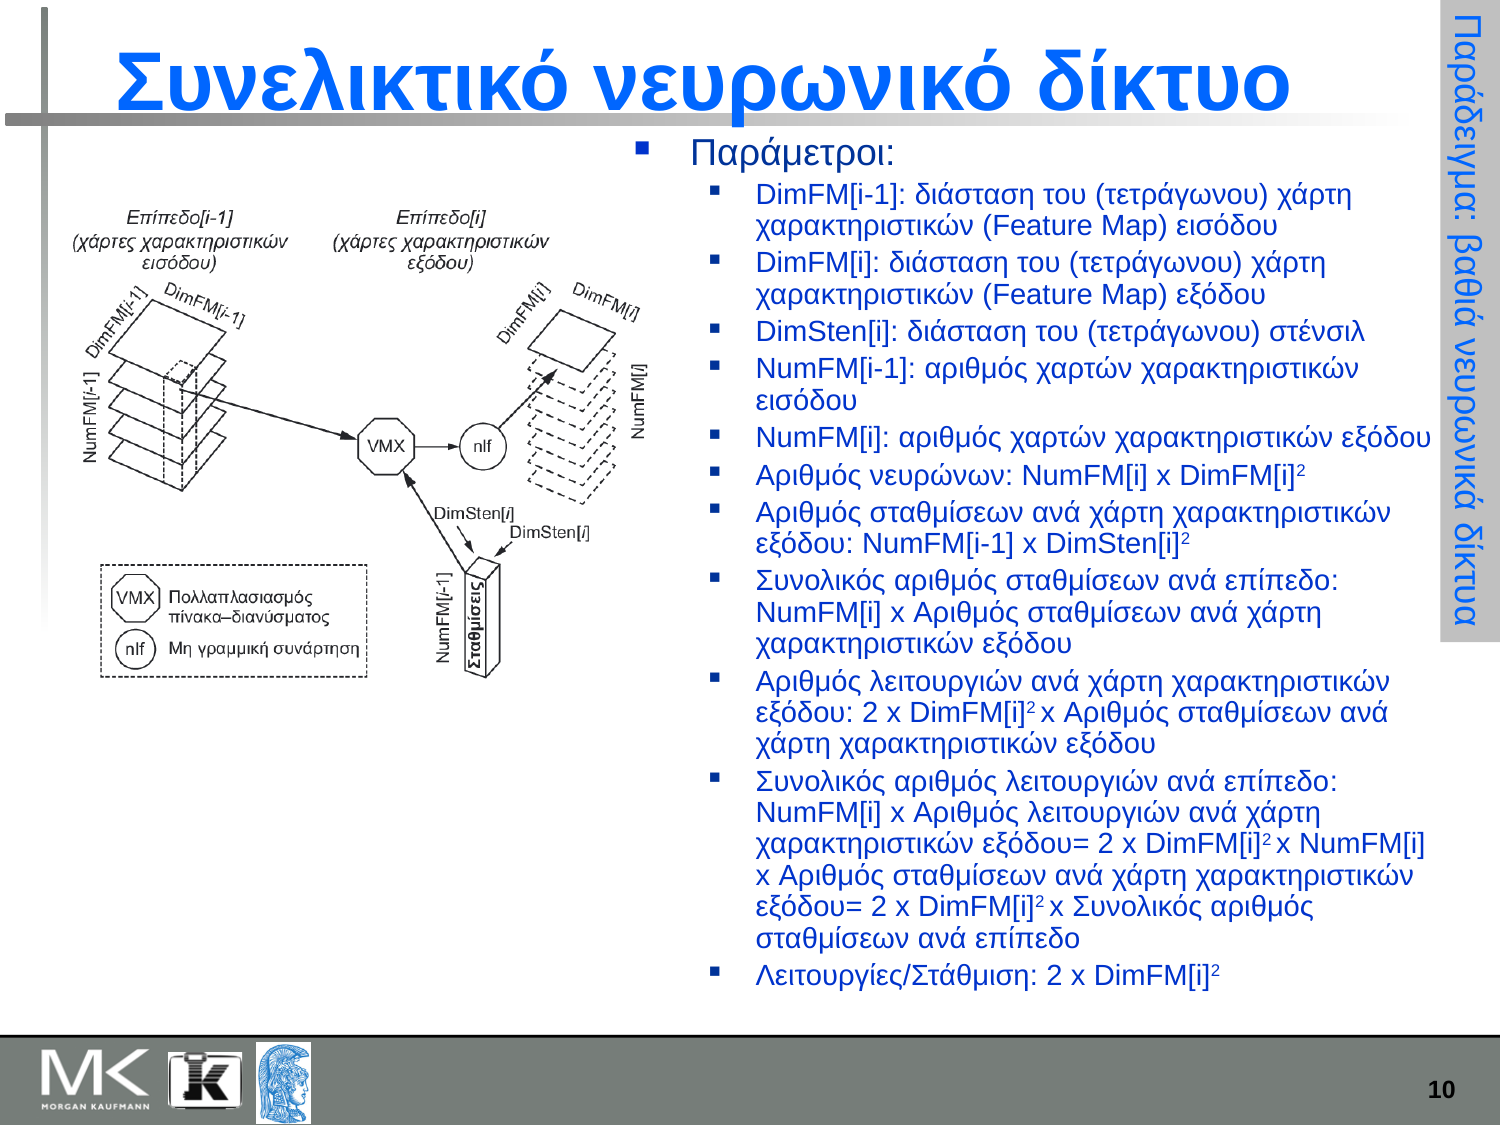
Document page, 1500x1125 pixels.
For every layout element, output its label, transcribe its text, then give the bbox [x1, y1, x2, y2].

list Παράμετροι: DimFM[i-1]: διάσταση του (τετράγωνου) χάρτη χαρακτηριστικών (Feature Map) εισόδου DimFM[i]: διάσταση του (τετράγωνου) χάρτη χαρακτηριστικών (Feature Map) εξόδου DimSten[i]: διάσταση του (τετράγωνου) στένσιλ NumFM[i-1]: αριθμός χαρτών χαρακτηριστικών εισόδου NumFM[i]: αριθμός χαρτών χαρακτηριστικών εξόδου Αριθμός νευρώνων: NumFM[i] x DimFM[i]2 Αριθμός σταθμίσεων ανά χάρτη χαρακτηριστικών εξόδου: NumFM[i-1] x DimSten[i]2 Συνολικός αριθμός σταθμίσεων ανά επίπεδο: NumFM[i] x Αριθμός σταθμίσεων ανά χάρτη χαρακτηριστικών εξόδου Αριθμός λειτουργιών ανά χάρτη χαρακτηριστικών εξόδου: 2 x DimFM[i]2 x Αριθμός σταθμίσεων ανά χάρτη χαρακτηριστικών εξόδου Συνολικός αριθμός λειτουργιών ανά επίπεδο: NumFM[i] x Αριθμός λειτουργιών ανά χάρτη χαρακτηριστικών εξόδου= 2 x DimFM[i]2 x NumFM[i] x Αριθμός σταθμίσεων ανά χάρτη χαρακτηριστικών εξόδου= 2 x DimFM[i]2 x Συνολικός αριθμός σταθμίσεων ανά επίπεδο Λειτουργίες/Στάθμιση: 2 x DimFM[i]2 [618, 135, 1459, 1036]
picture [256, 1042, 311, 1124]
text_box Παράδειγμα: βαθιά νευρωνικά δίκτυα [1440, 0, 1500, 643]
picture [29, 1042, 160, 1118]
picture [71, 207, 648, 679]
title Συνελικτικό νευρωνικό δίκτυο [100, 17, 1440, 135]
